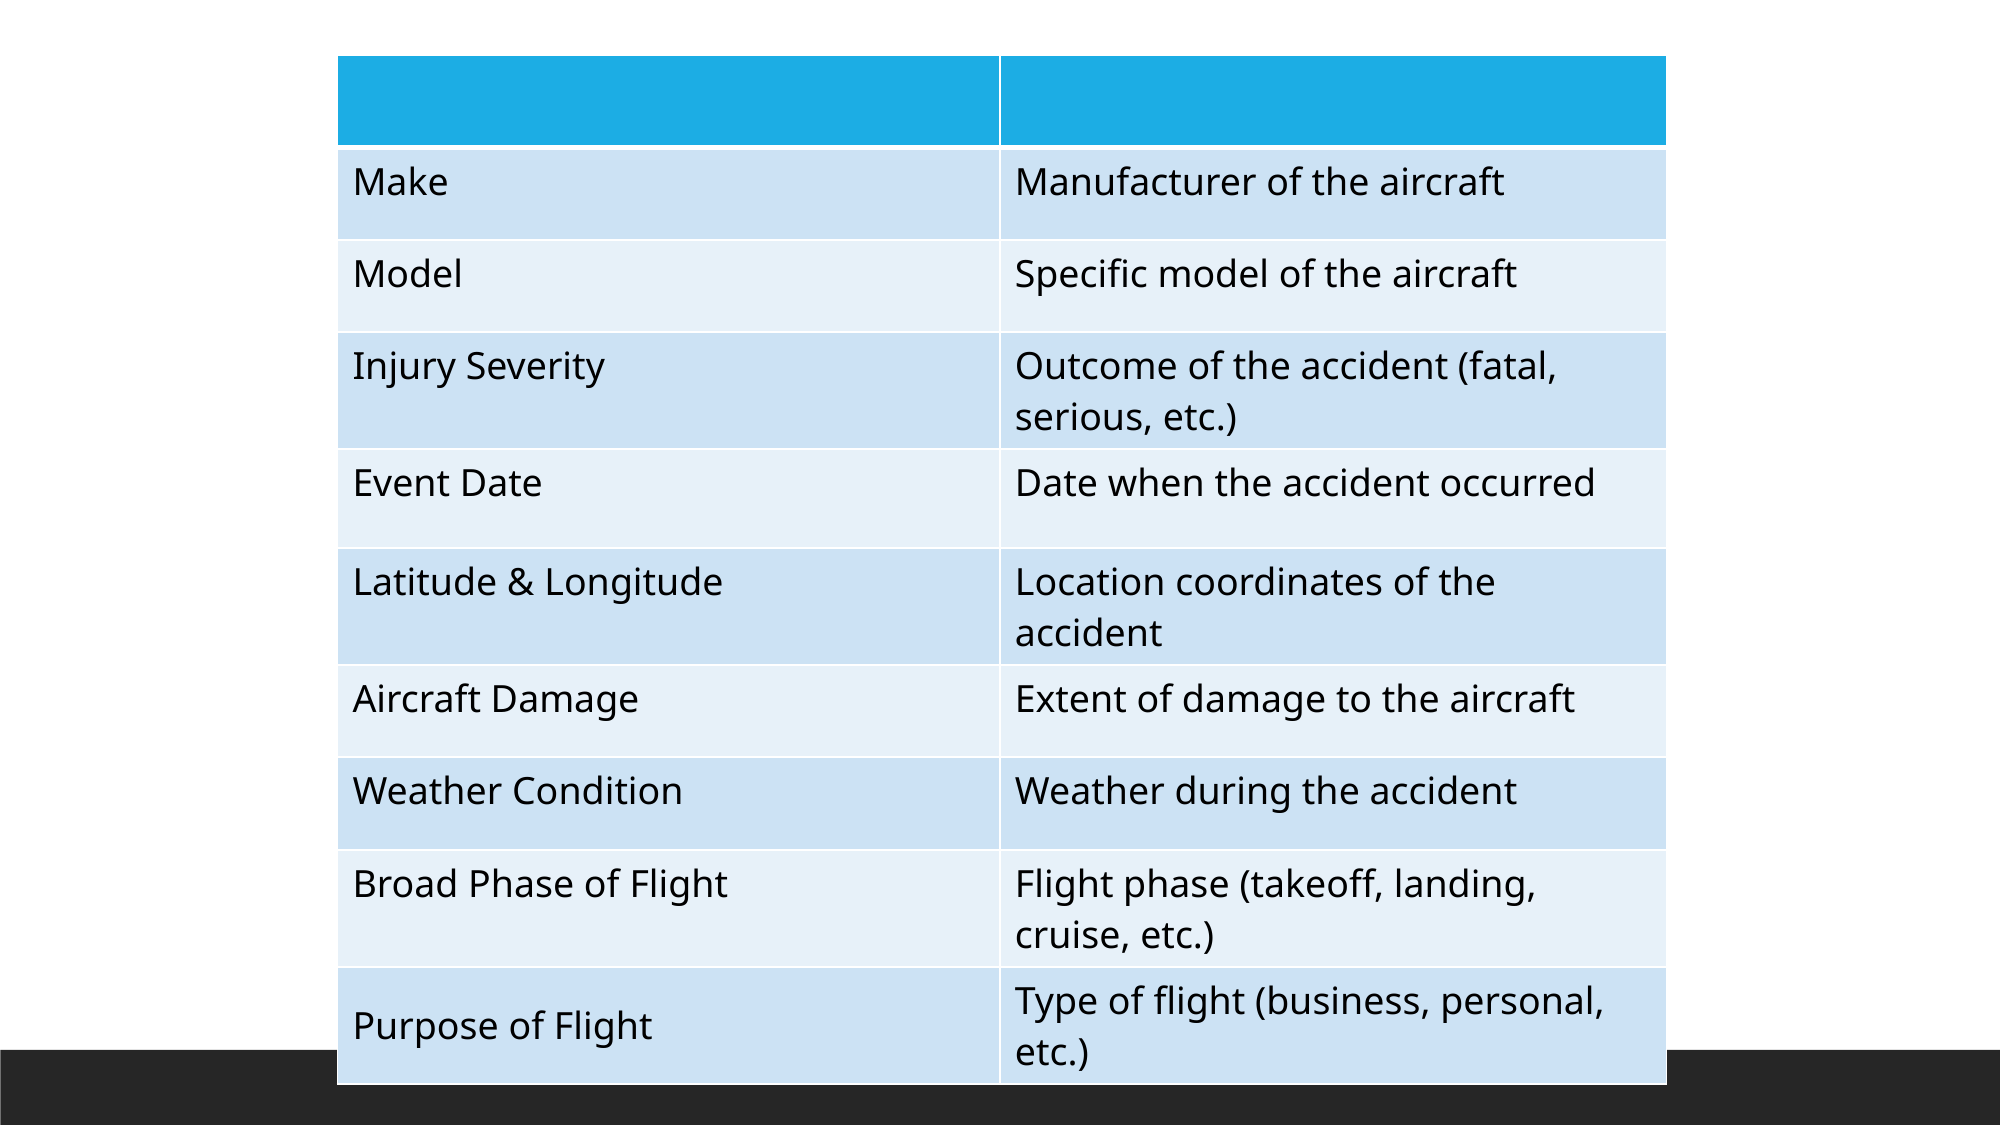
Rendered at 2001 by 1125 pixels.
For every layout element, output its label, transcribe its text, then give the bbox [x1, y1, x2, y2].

table_cell Extent of damage to the aircraft [1001, 666, 1666, 756]
table_header [1001, 56, 1666, 145]
table_cell Model [338, 241, 999, 331]
table_cell Location coordinates of the accident [1001, 549, 1666, 664]
table_header [338, 56, 999, 145]
table_cell Type of flight (business, personal, etc.) [1001, 968, 1666, 1083]
table_cell Purpose of Flight [338, 968, 999, 1083]
table_cell Weather during the accident [1001, 758, 1666, 849]
table_cell Weather Condition [338, 758, 999, 849]
table_cell Injury Severity [338, 333, 999, 448]
table_cell Manufacturer of the aircraft [1001, 150, 1666, 239]
table_cell Event Date [338, 450, 999, 547]
table_cell Flight phase (takeoff, landing, cruise, etc.) [1001, 851, 1666, 966]
table_cell Outcome of the accident (fatal, serious, etc.) [1001, 333, 1666, 448]
table_cell Date when the accident occurred [1001, 450, 1666, 547]
table_cell Latitude & Longitude [338, 549, 999, 664]
table_cell Make [338, 150, 999, 239]
table_cell Aircraft Damage [338, 666, 999, 756]
table_cell Specific model of the aircraft [1001, 241, 1666, 331]
table_cell Broad Phase of Flight [338, 851, 999, 966]
